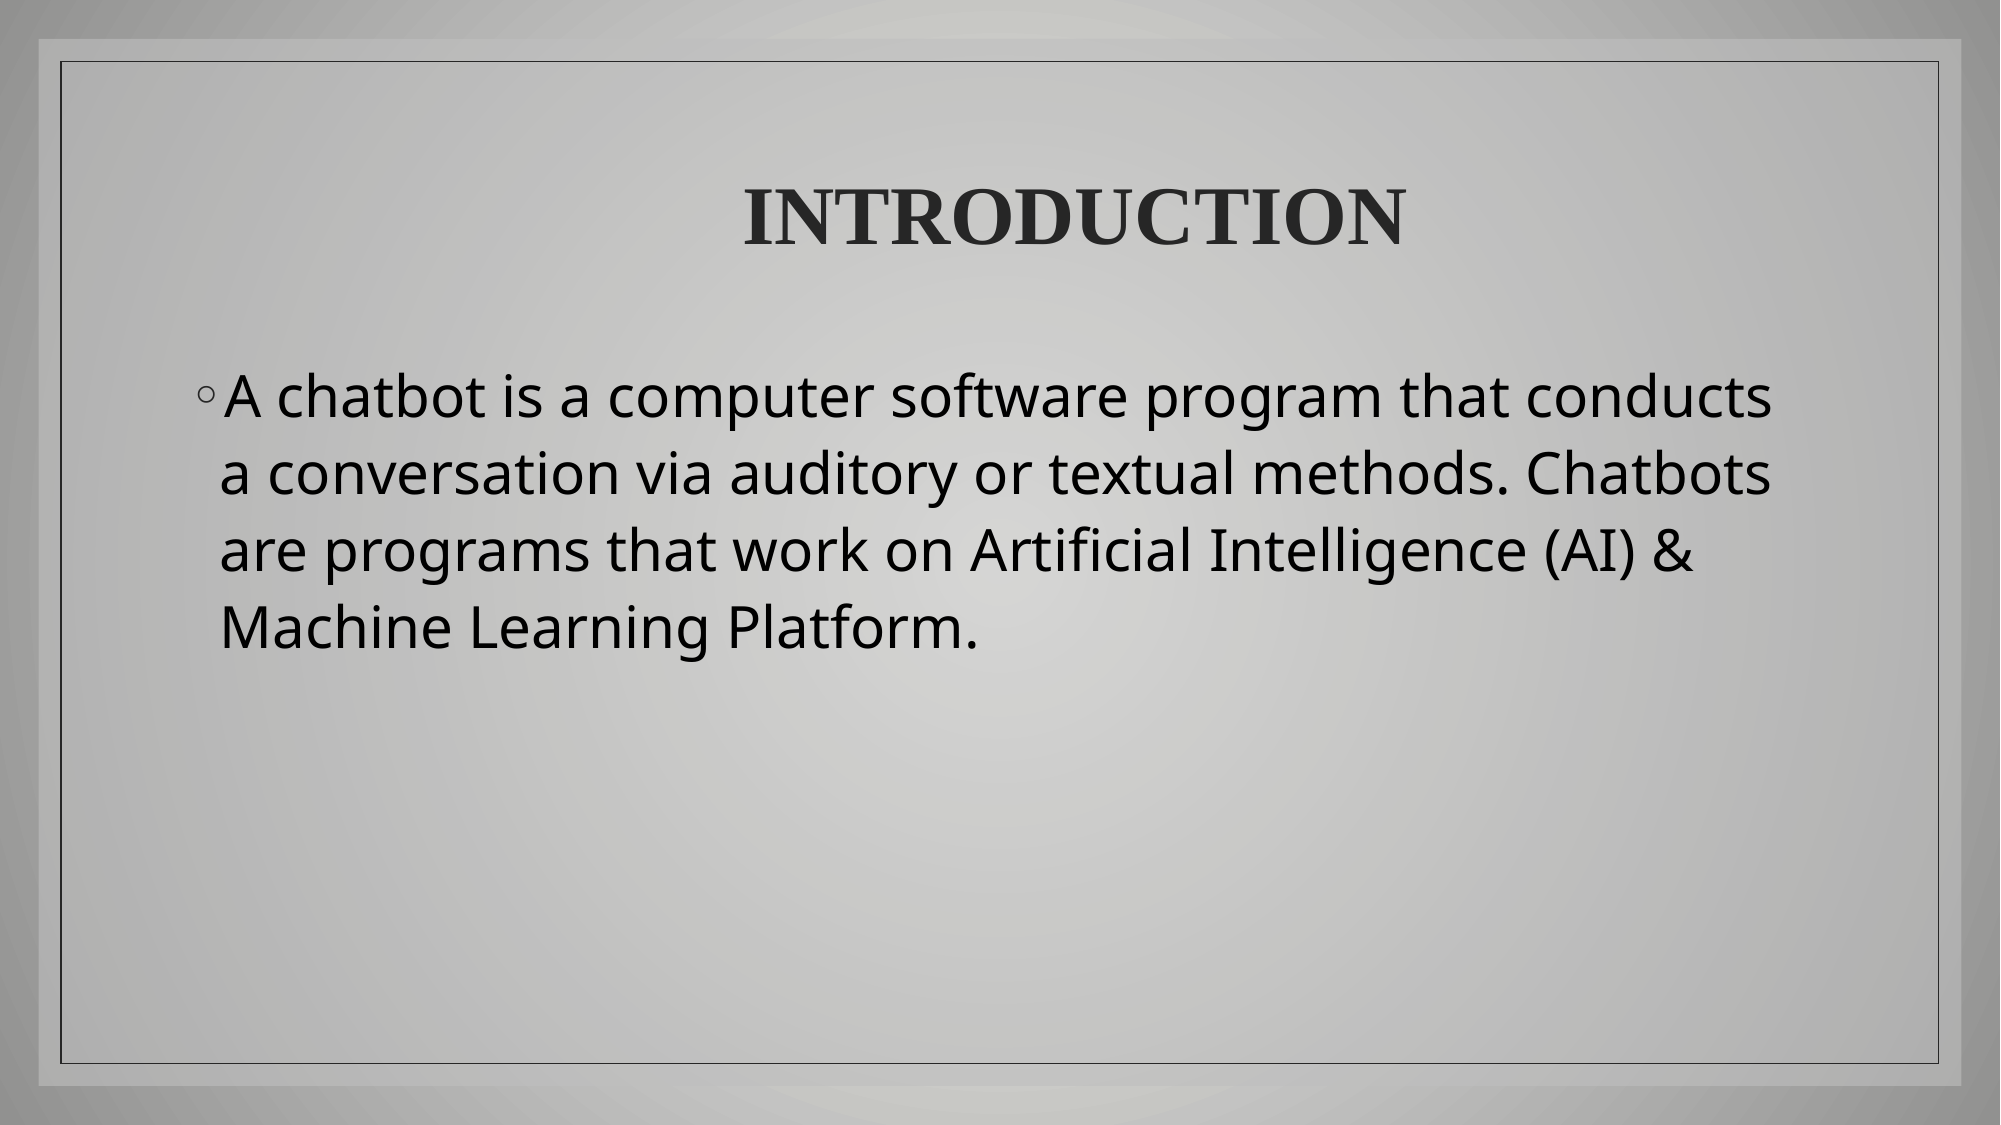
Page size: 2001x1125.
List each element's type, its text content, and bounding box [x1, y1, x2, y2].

title INTRODUCTION [174, 105, 1825, 331]
list A chatbot is a computer software program that conducts a conversation via auditory or textual methods. Chatbots are programs that work on Artificial Intelligence (AI) & Machine Learning Platform. [174, 345, 1825, 977]
